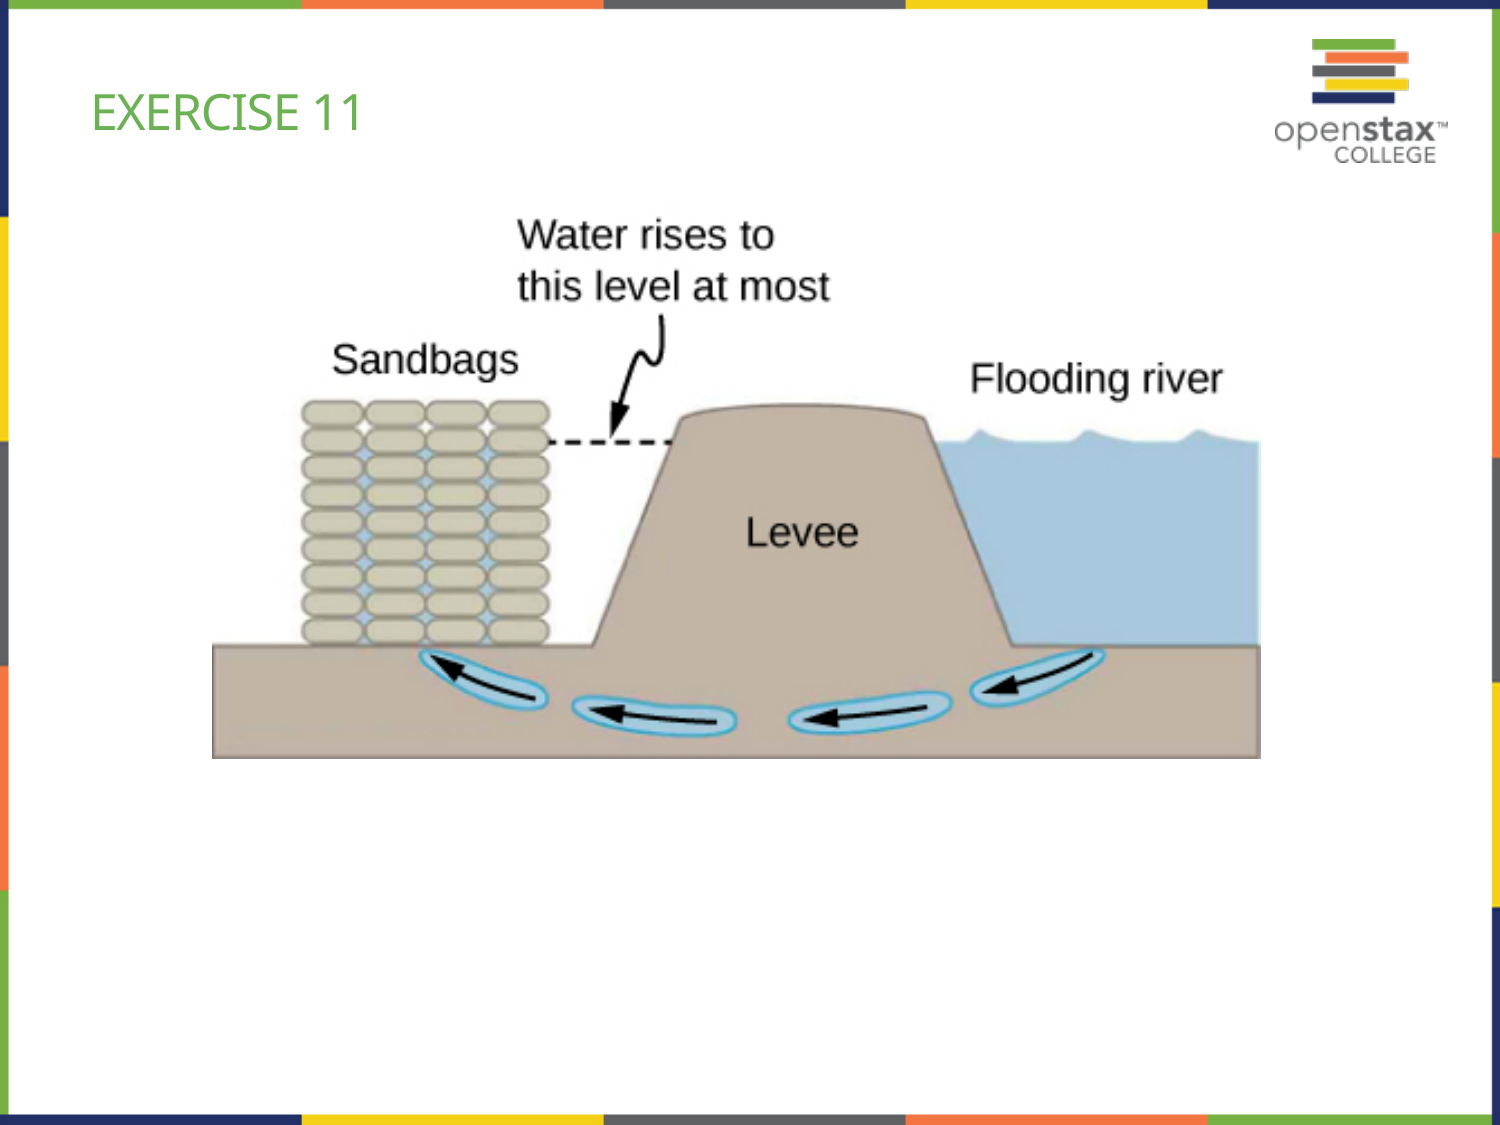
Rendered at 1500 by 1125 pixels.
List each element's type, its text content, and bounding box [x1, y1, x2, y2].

picture [0, 0, 1500, 1125]
title EXERCISE 11 [75, 39, 1274, 148]
